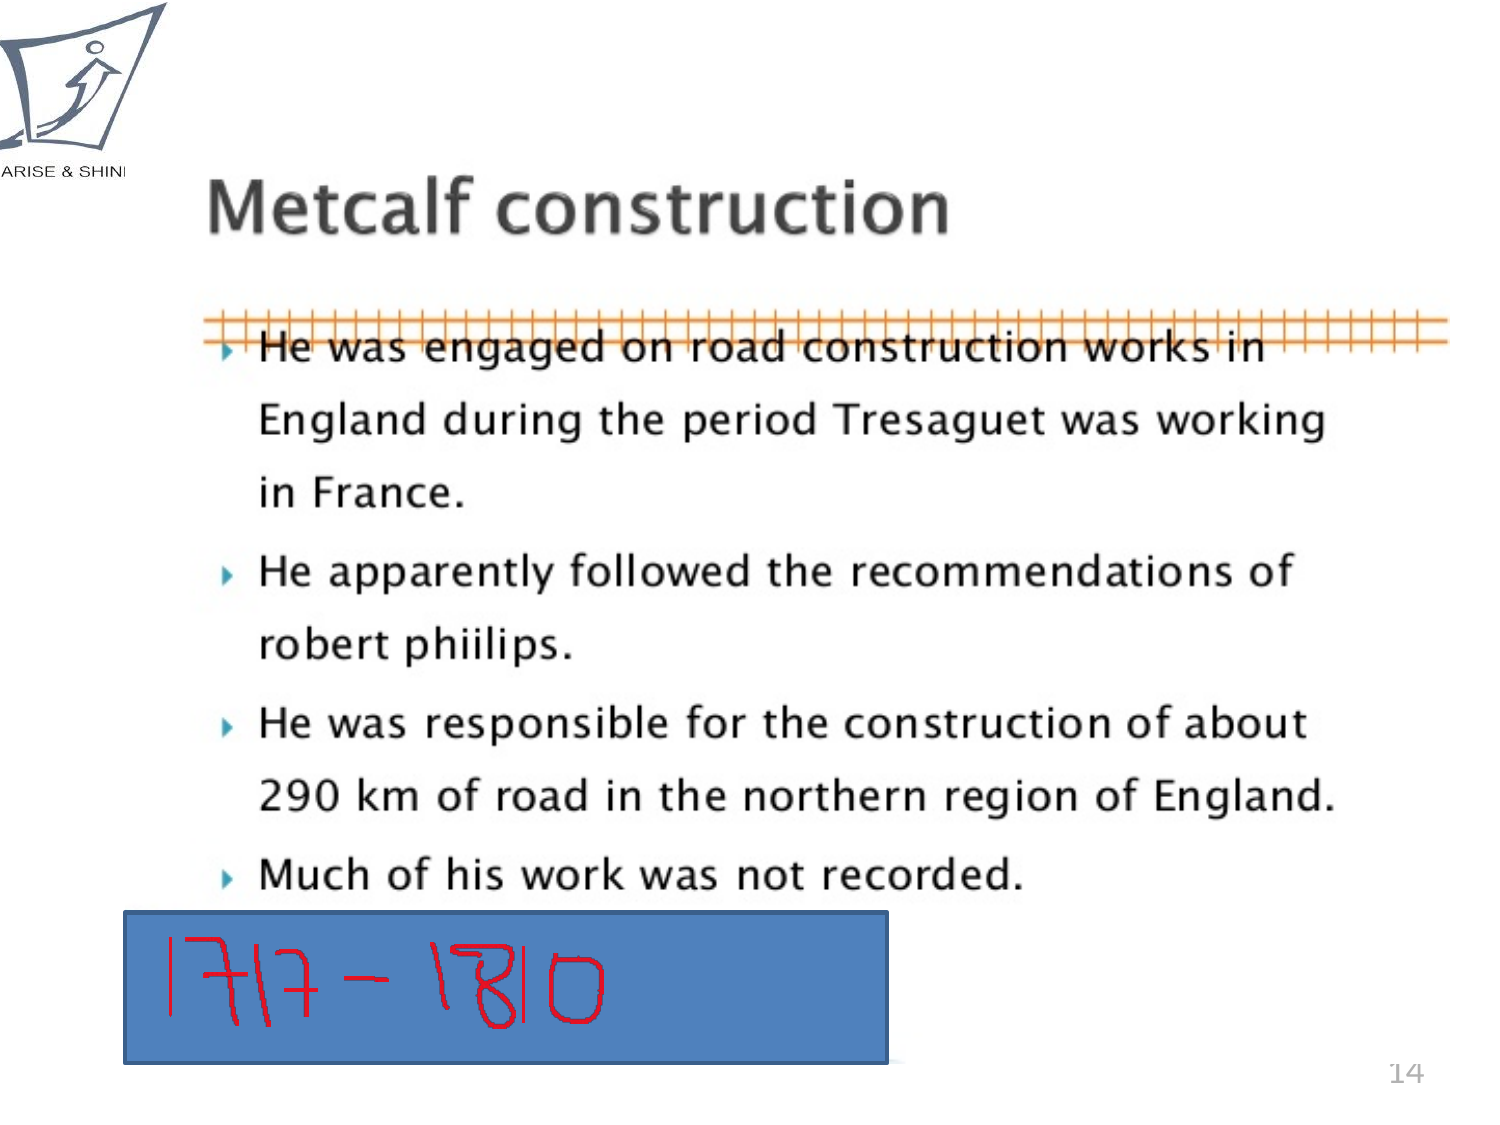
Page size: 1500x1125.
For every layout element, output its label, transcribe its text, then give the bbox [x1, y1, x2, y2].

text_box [168, 937, 389, 1027]
picture [0, 2, 1451, 1064]
text_box 14 [1079, 1073, 1425, 1103]
